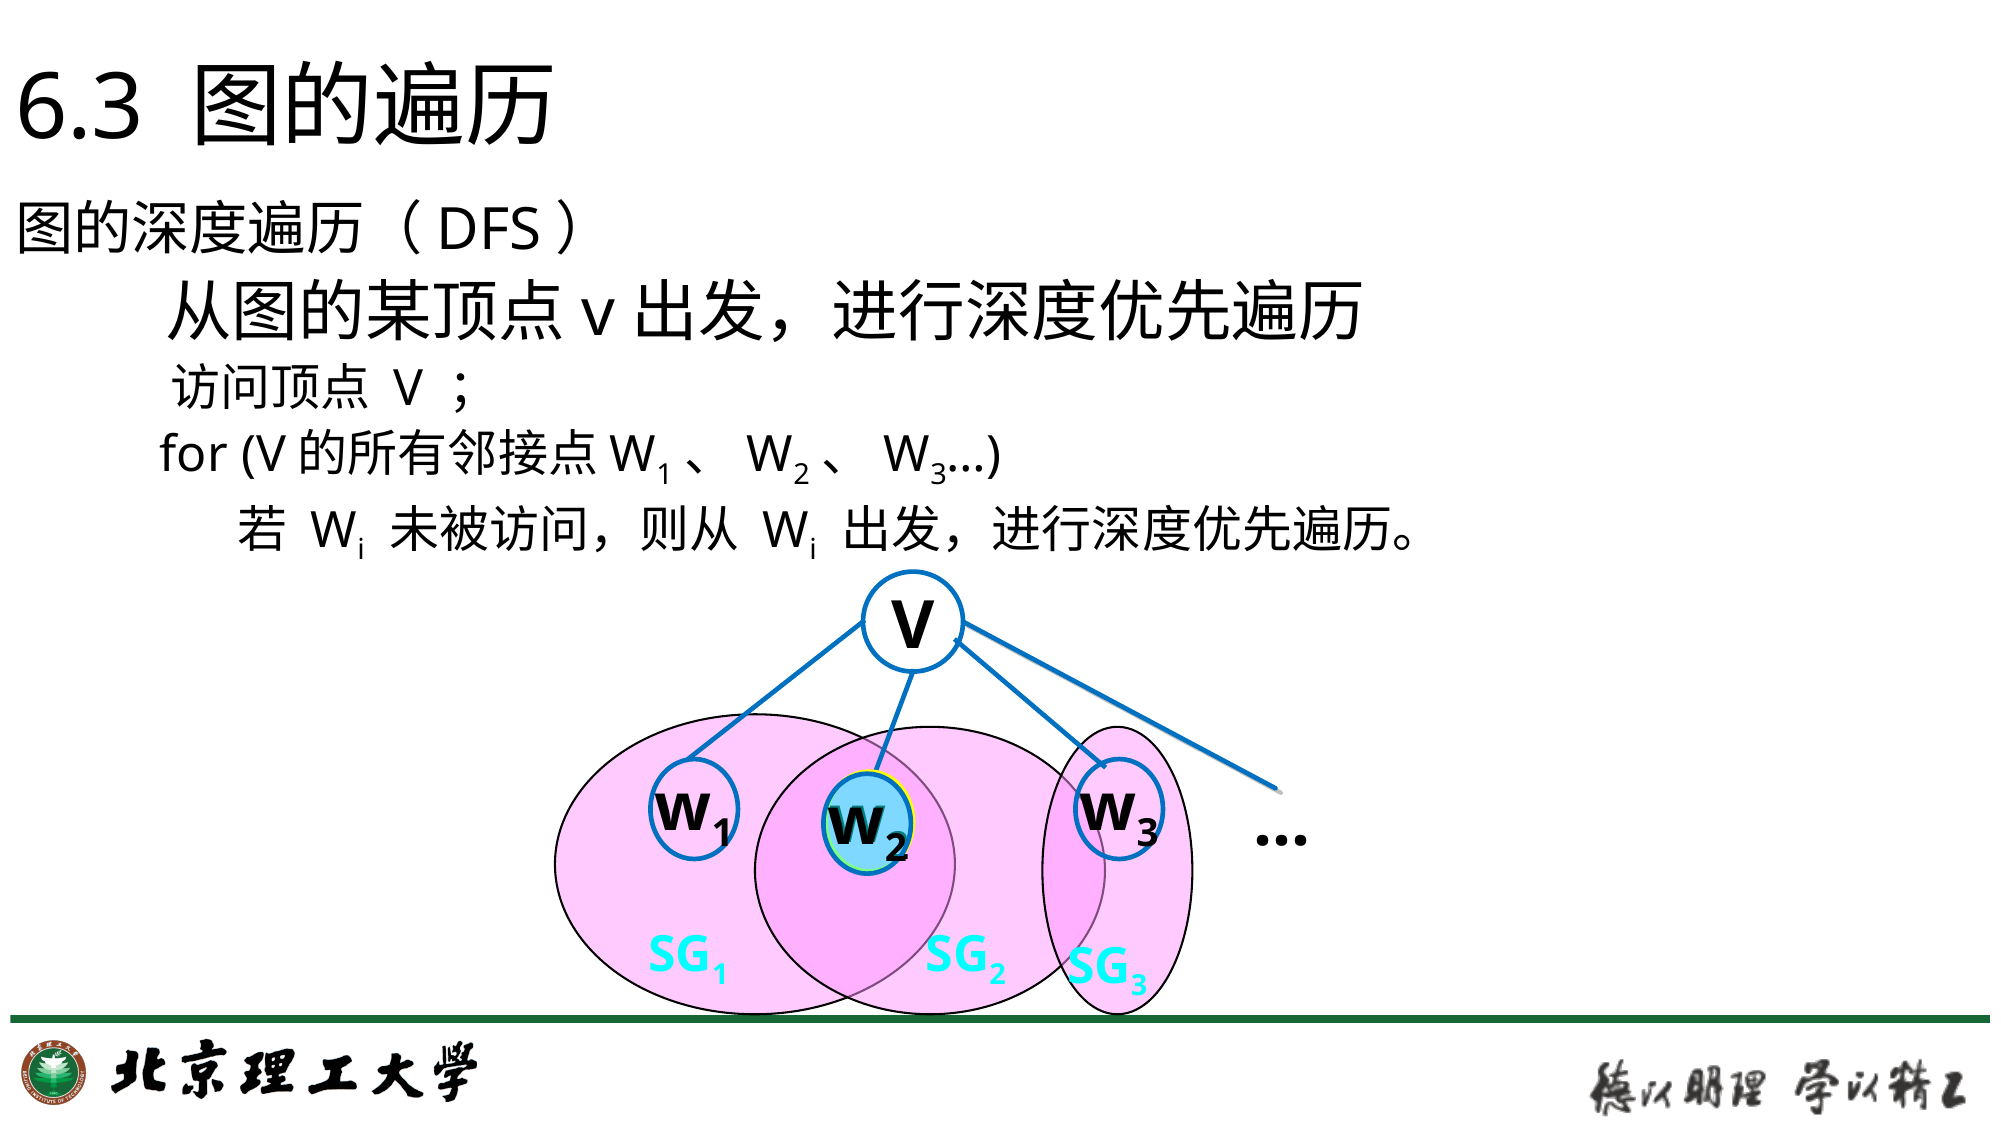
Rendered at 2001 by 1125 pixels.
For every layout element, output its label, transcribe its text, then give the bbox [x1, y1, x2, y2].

text_box SG3 [1052, 925, 1208, 1009]
text_box w2 [846, 771, 913, 852]
text_box [1042, 726, 1193, 925]
text_box V [863, 571, 964, 672]
text_box [554, 714, 862, 984]
list 图的深度遍历（DFS） 从图的某顶点v出发，进行深度优先遍历 访问顶点 V ； for (V的所有邻接点W1、W2、W3…) 若 Wi 未被访问，则从 Wi 出发，进行深度优先遍历。 [0, 176, 1725, 891]
text_box w2 [823, 773, 911, 874]
text_box w1 [650, 759, 738, 860]
text_box [754, 726, 1061, 1015]
picture [20, 1023, 500, 1123]
text_box SG1 [633, 914, 779, 998]
text_box [664, 945, 846, 1015]
text_box SG2 [910, 914, 1052, 998]
title 6.3 图的遍历 [0, 0, 1725, 176]
text_box w3 [1075, 759, 1163, 860]
text_box … [1237, 771, 1326, 867]
picture [1550, 1036, 2000, 1125]
text_box [1097, 1009, 1138, 1015]
